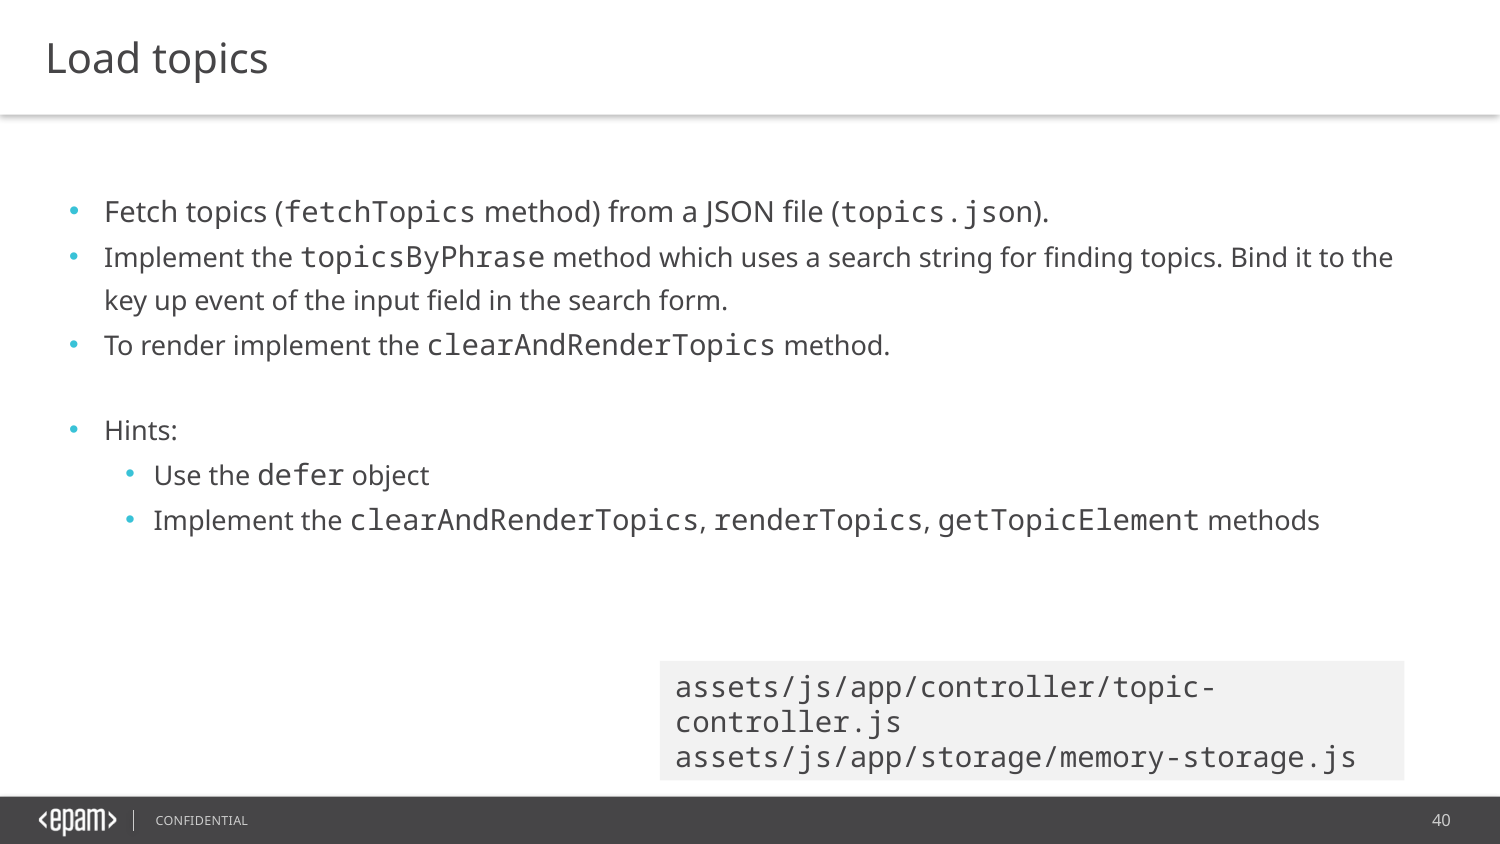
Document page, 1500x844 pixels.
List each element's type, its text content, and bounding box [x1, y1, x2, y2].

picture [38, 808, 117, 837]
list Fetch topics (fetchTopics method) from a JSON file (topics.json). Implement the topicsByPhrase method which uses a search string for finding topics. Bind it to the key up event of the input field in the search form. To render implement the clearAndRenderTopics method. Hints: Use the defer object Implement the clearAndRenderTopics, renderTopics, getTopicElement methods [57, 176, 1426, 732]
text_box assets/js/app/controller/topic-controller.js assets/js/app/storage/memory-storage.js [659, 660, 1405, 781]
list Load topics [0, 0, 1500, 115]
